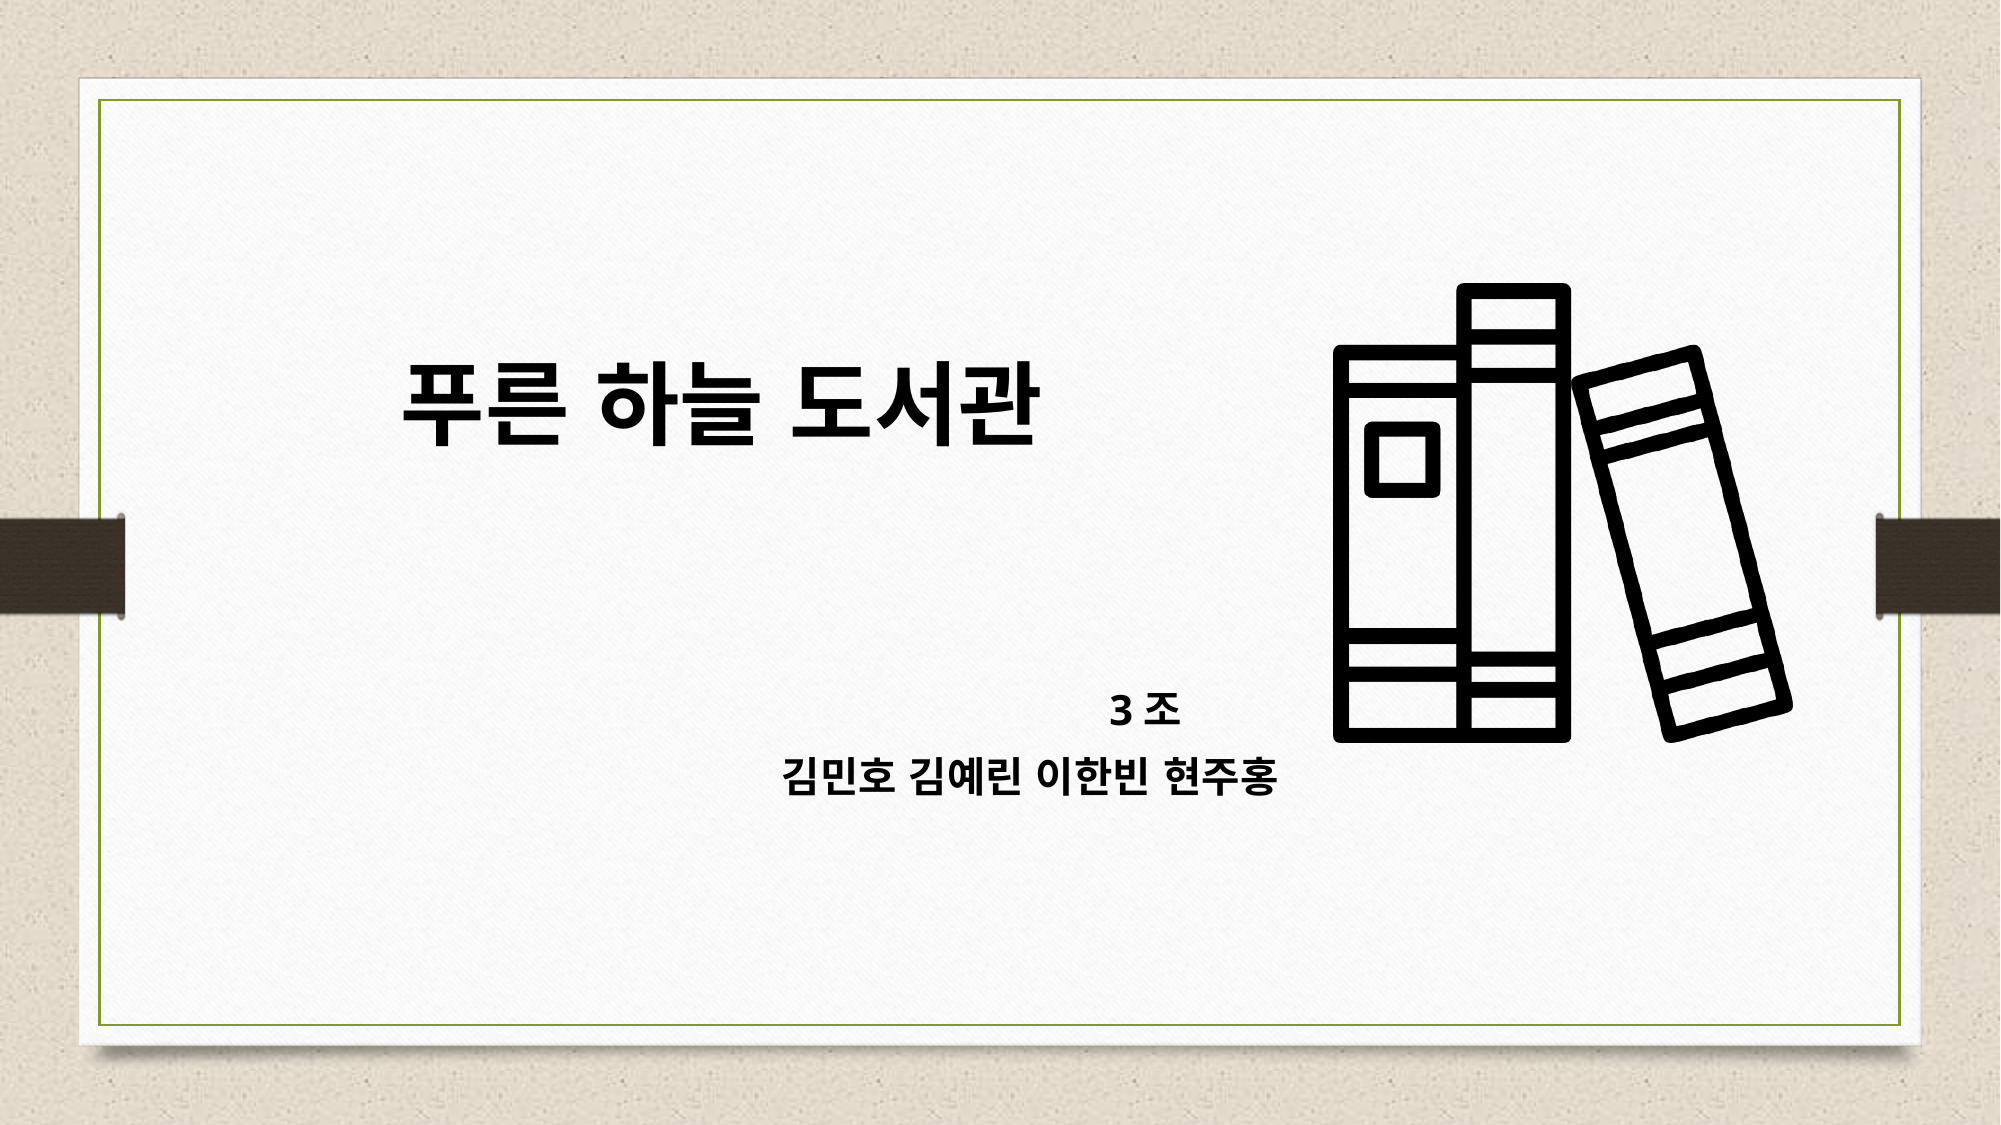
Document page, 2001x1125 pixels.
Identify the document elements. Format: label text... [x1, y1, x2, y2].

text_box 김민호 김예린 이한빈 현주홍 [766, 743, 1359, 808]
text_box 푸른 하늘 도서관 [385, 338, 1294, 479]
text_box 3조 [1094, 676, 1208, 742]
picture [0, 0, 2001, 1125]
